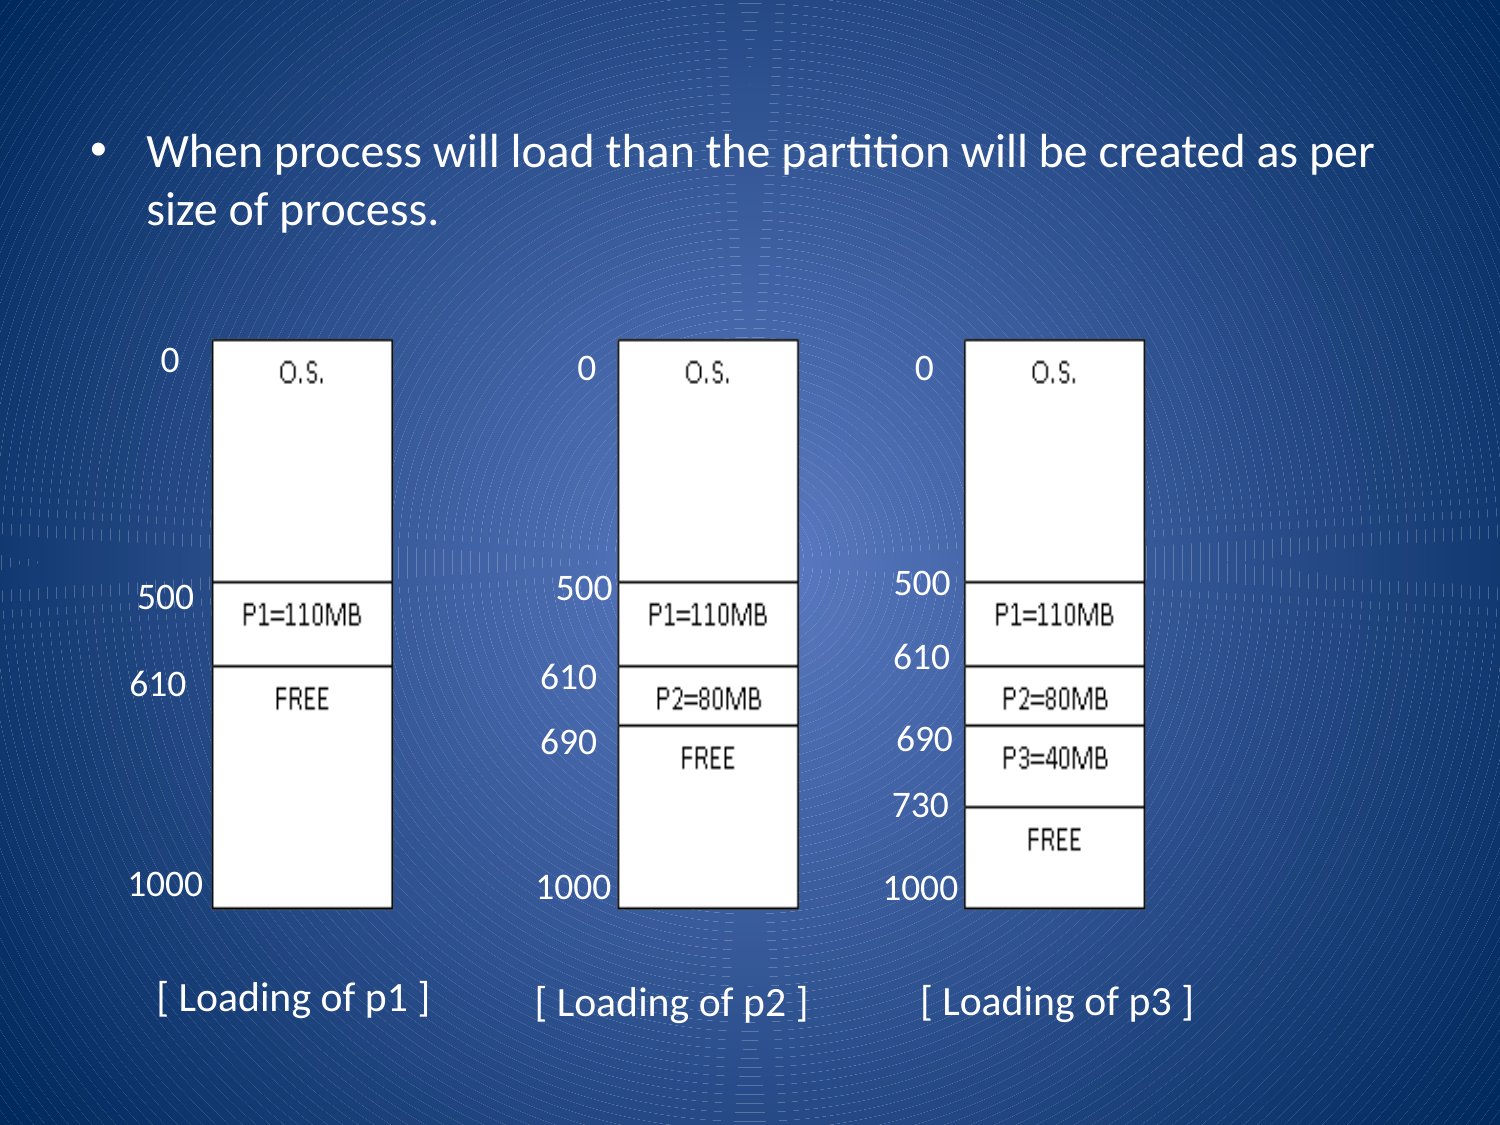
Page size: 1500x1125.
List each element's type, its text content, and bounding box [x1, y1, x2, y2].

text_box 610 [114, 651, 202, 712]
picture [209, 337, 1148, 913]
text_box 500 [122, 564, 204, 625]
list When process will load than the partition will be created as per size of process. [75, 112, 1400, 1062]
text_box 1000 [112, 851, 204, 912]
text_box [ Loading of p3 ] [905, 966, 1231, 1032]
text_box [ Loading of p1 ] [141, 962, 467, 1028]
text_box [ Loading of p2 ] [519, 967, 845, 1033]
text_box 0 [145, 327, 246, 387]
